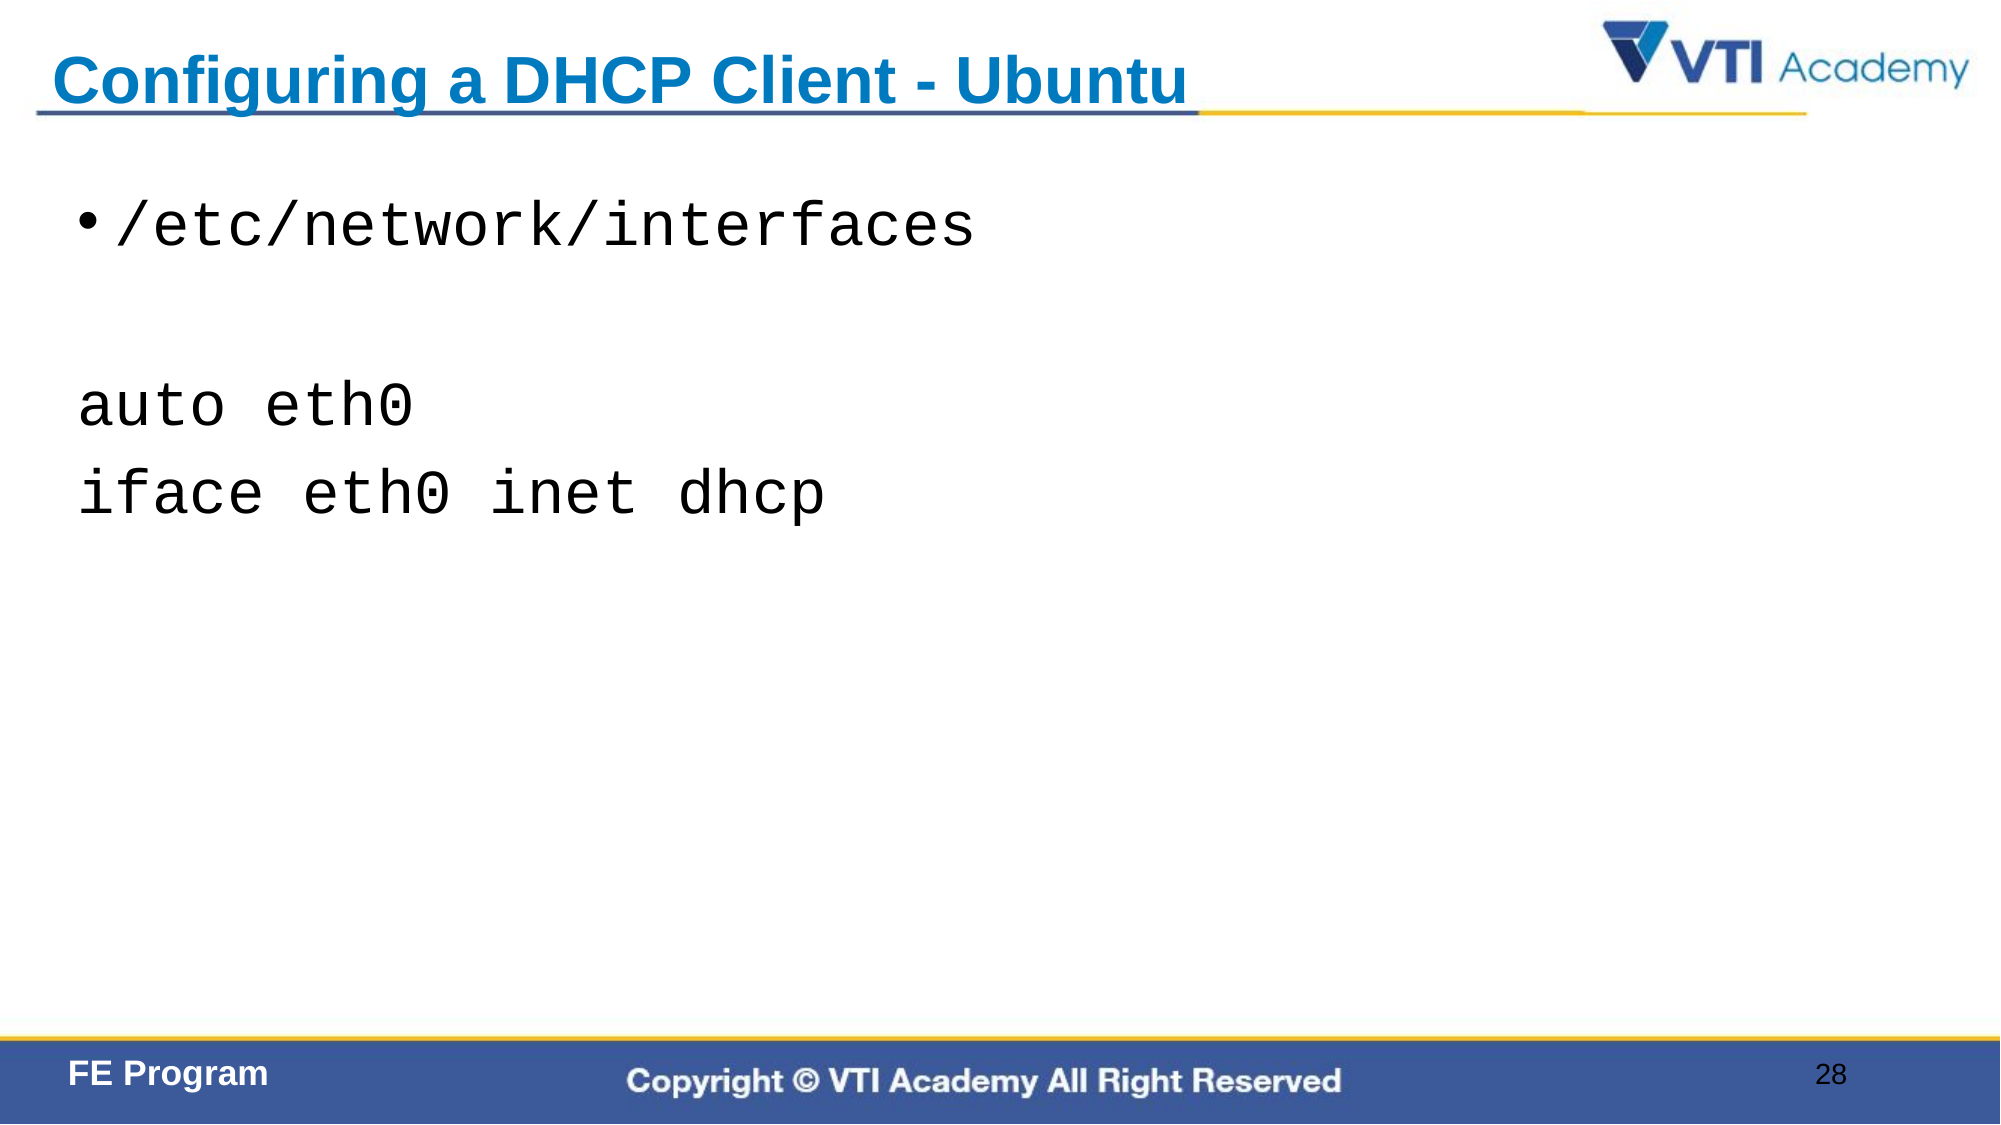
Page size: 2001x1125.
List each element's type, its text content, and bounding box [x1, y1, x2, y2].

title Configuring a DHCP Client - Ubuntu [37, 37, 1763, 127]
slide_number 28 [1412, 1042, 1863, 1103]
list /etc/network/interfaces auto eth0 iface eth0 inet dhcp [62, 174, 1788, 889]
picture [0, 1, 2000, 1124]
